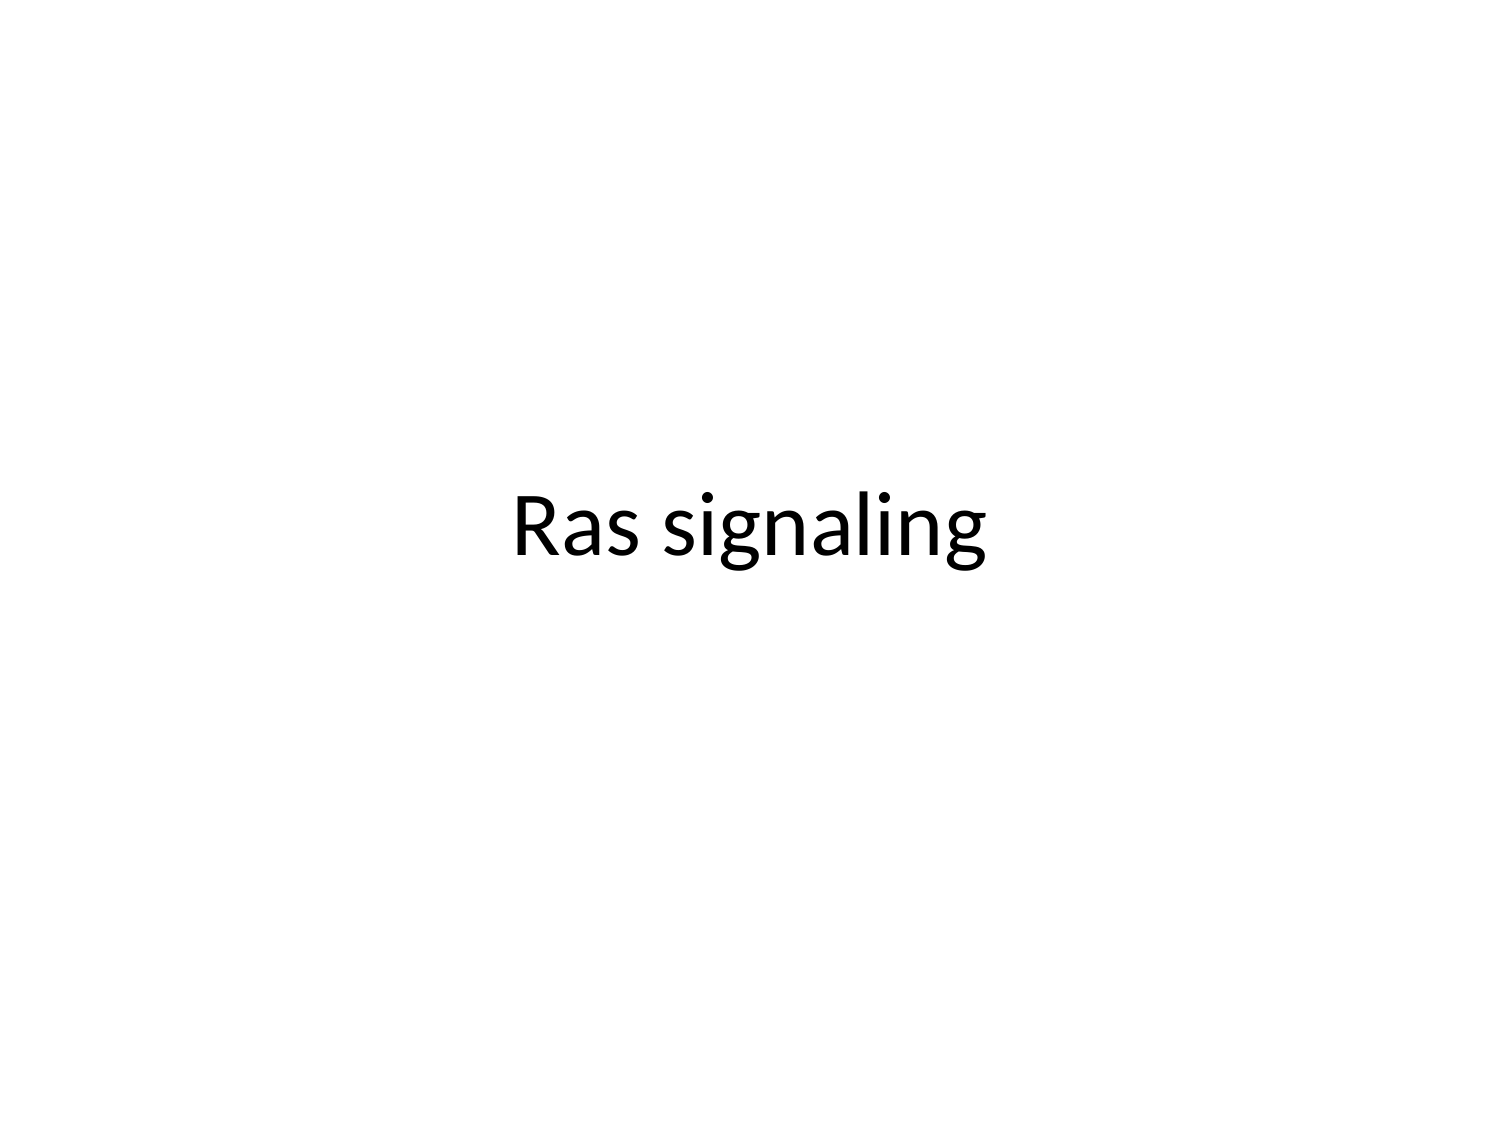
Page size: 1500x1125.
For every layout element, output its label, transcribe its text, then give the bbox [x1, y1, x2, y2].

title Ras signaling [75, 425, 1425, 613]
